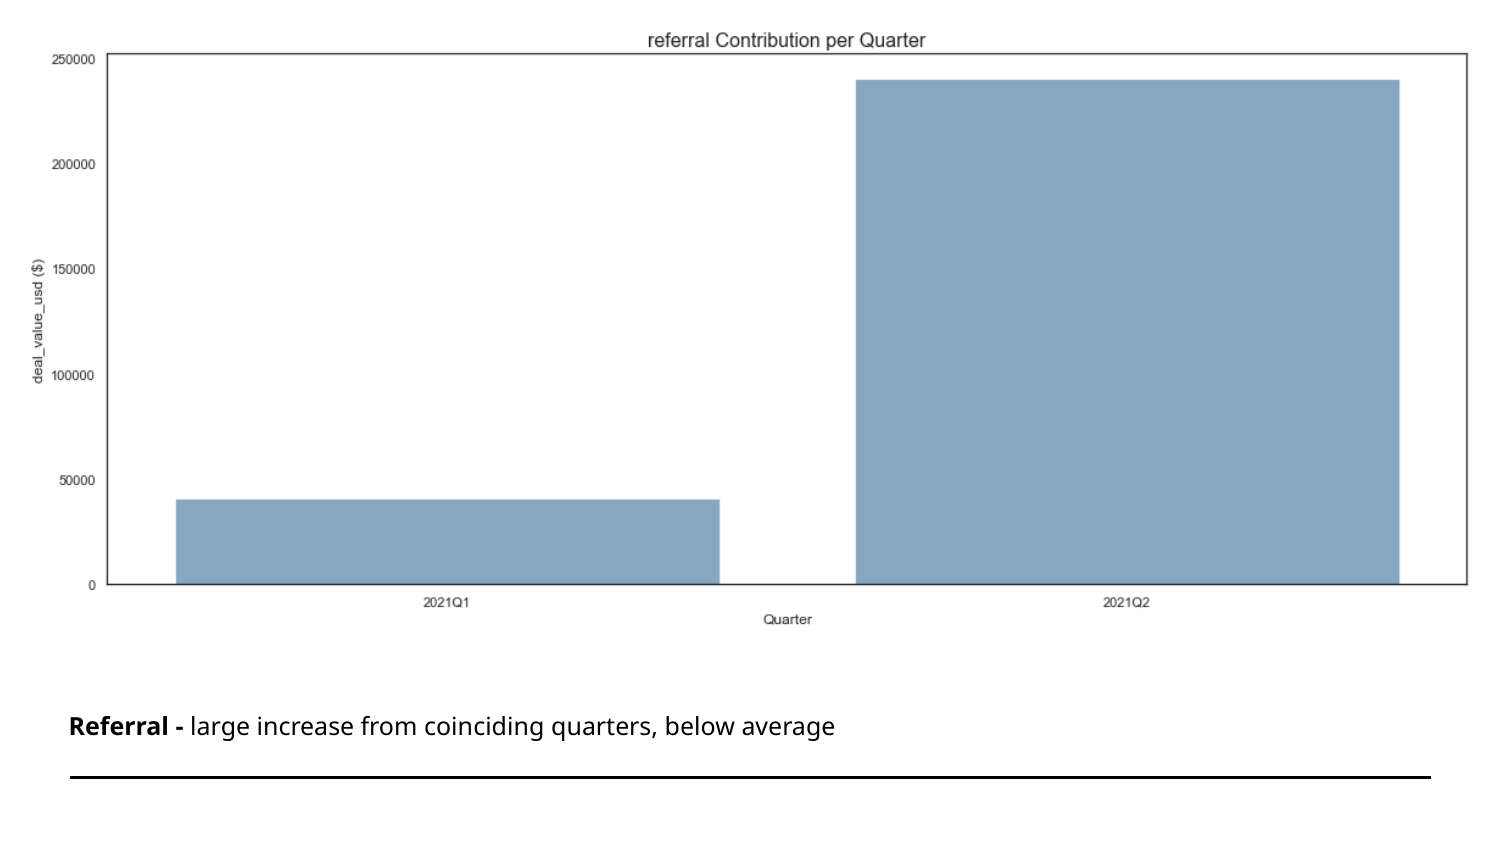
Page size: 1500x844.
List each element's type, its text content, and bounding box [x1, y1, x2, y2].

picture [24, 24, 1476, 634]
list Referral - large increase from coinciding quarters, below average [53, 693, 1430, 758]
